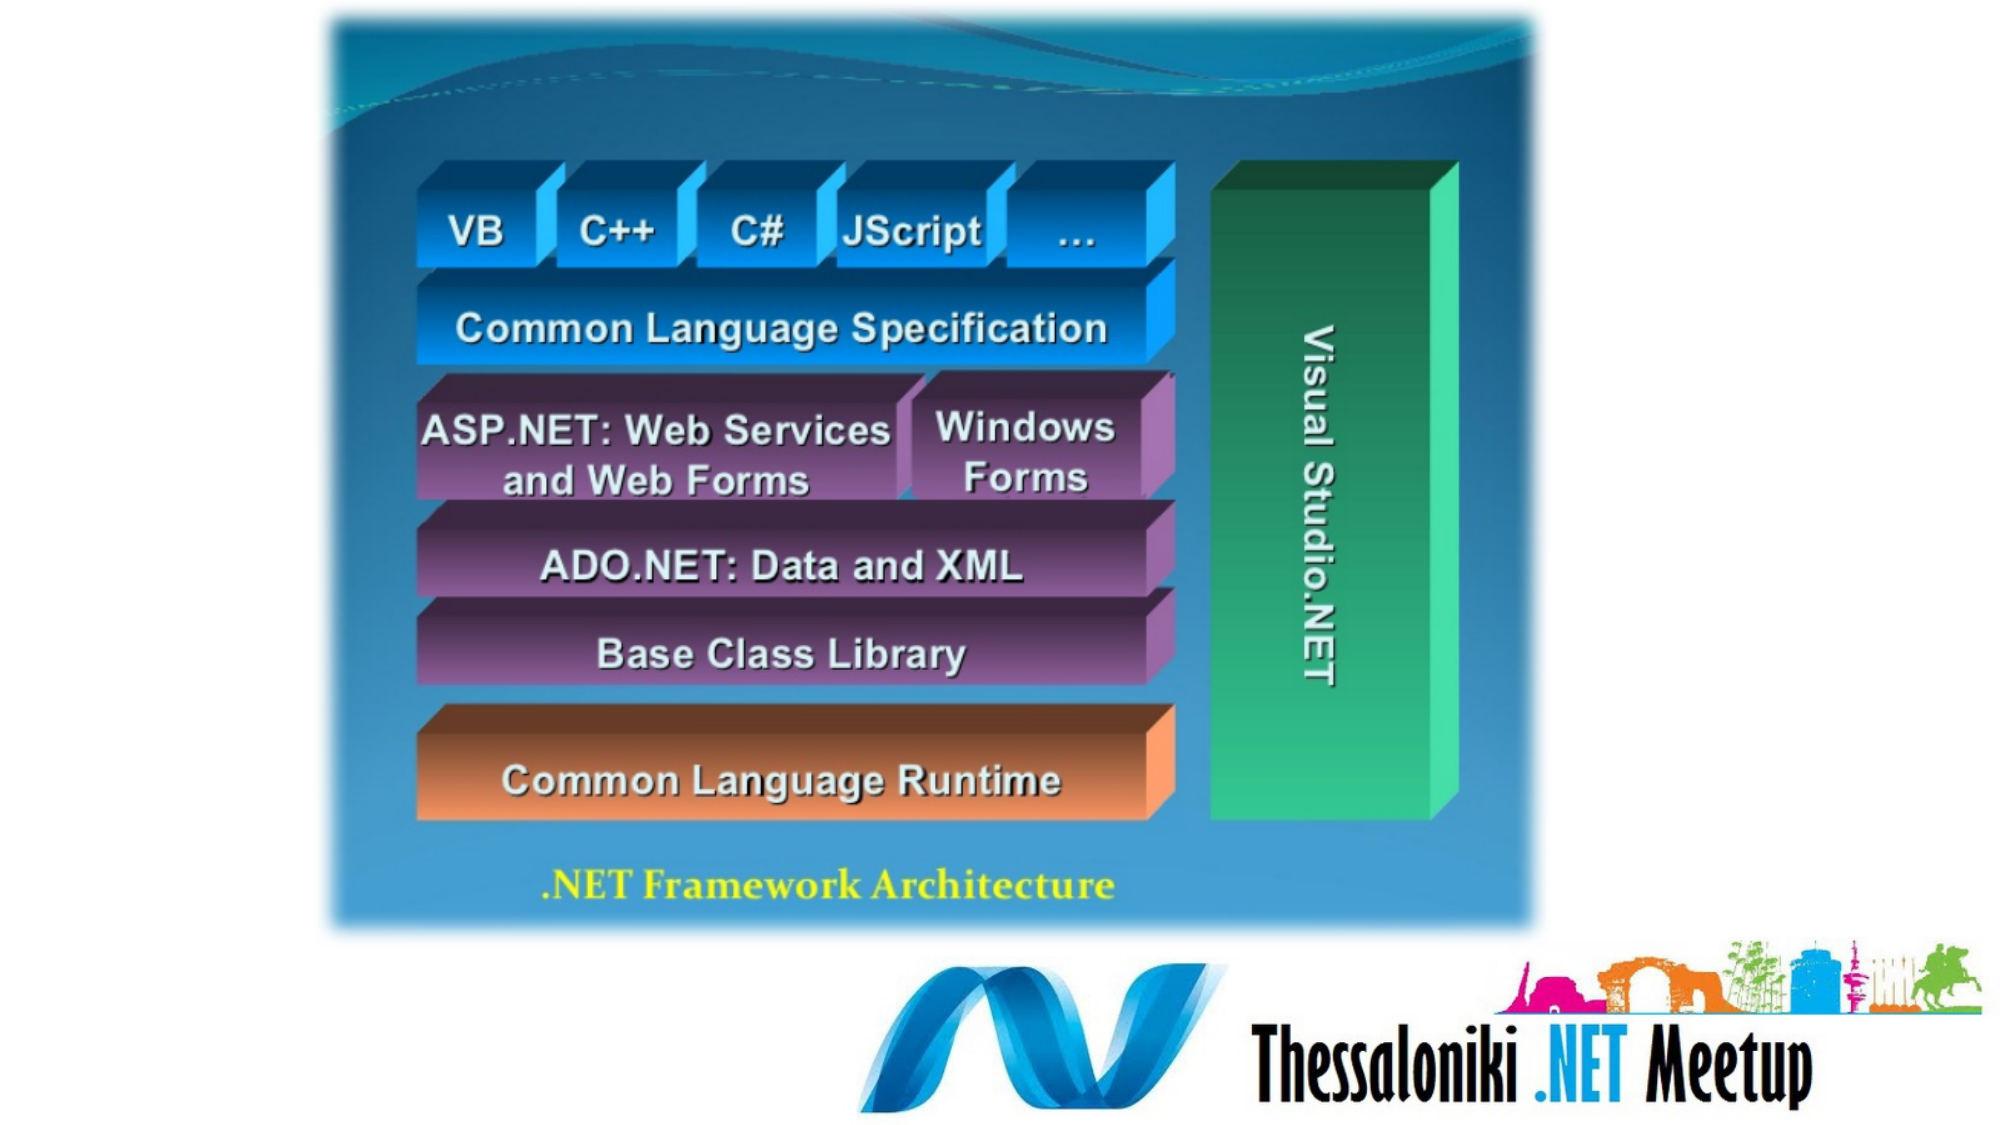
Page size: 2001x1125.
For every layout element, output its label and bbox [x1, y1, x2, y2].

picture [838, 937, 2000, 1125]
list [314, 1, 1550, 947]
